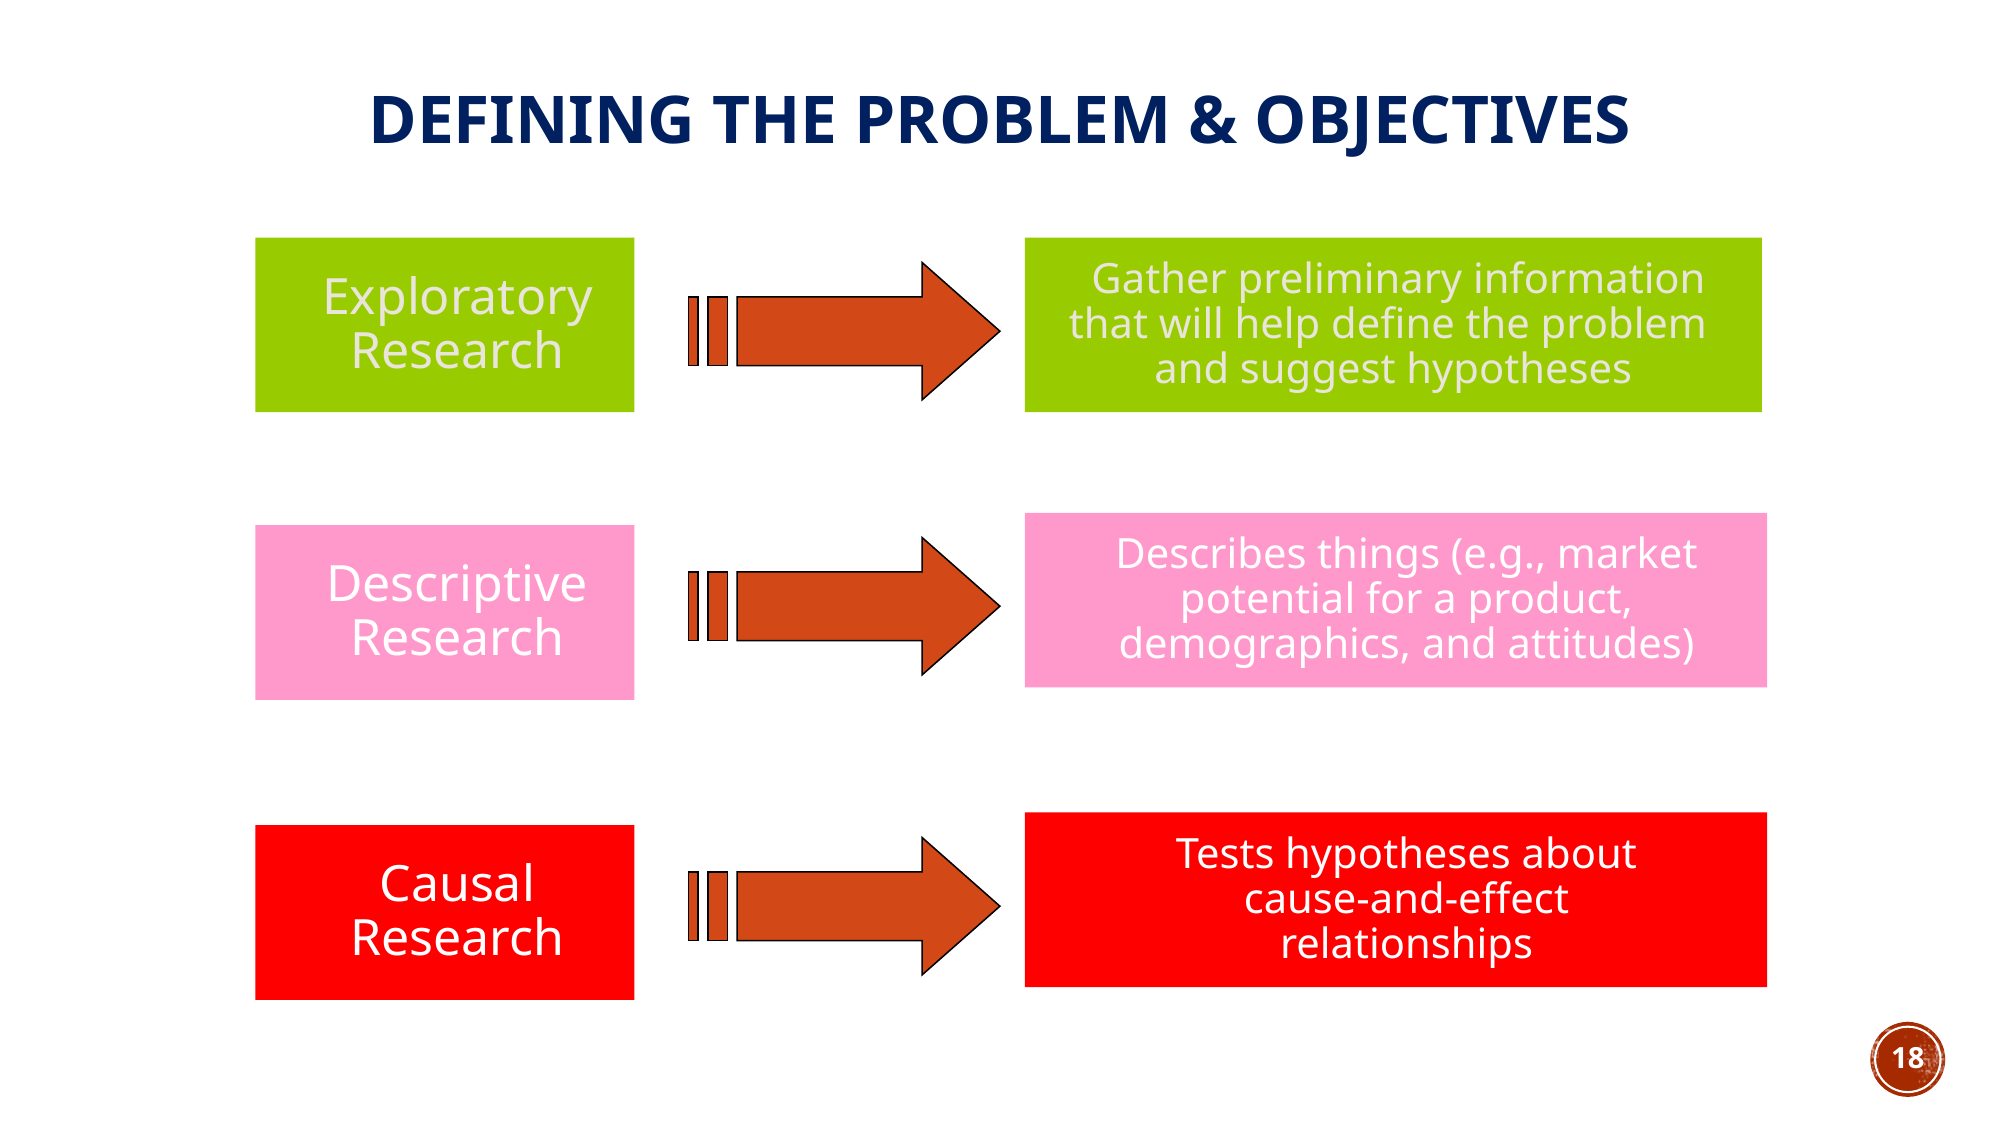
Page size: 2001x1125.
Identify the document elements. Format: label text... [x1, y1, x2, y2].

text_box [737, 537, 1000, 675]
slide_number 18 [1855, 1028, 1961, 1089]
text_box [688, 571, 699, 641]
text_box Describes things (e.g., market potential for a product, demographics, and attitudes) [1024, 512, 1768, 688]
text_box Exploratory Research [255, 237, 635, 413]
text_box [707, 571, 728, 641]
text_box Causal Research [255, 825, 635, 1000]
text_box Descriptive Research [255, 525, 635, 700]
text_box Tests hypotheses about cause-and-effect relationships [1024, 812, 1768, 988]
title Defining the Problem & Objectives [187, 57, 1813, 188]
text_box [707, 296, 728, 366]
text_box [688, 296, 699, 366]
text_box [737, 262, 1000, 400]
text_box [737, 837, 1000, 975]
text_box [688, 871, 699, 941]
text_box Gather preliminary information that will help define the problem and suggest hypotheses [1024, 237, 1762, 413]
text_box [707, 871, 728, 941]
